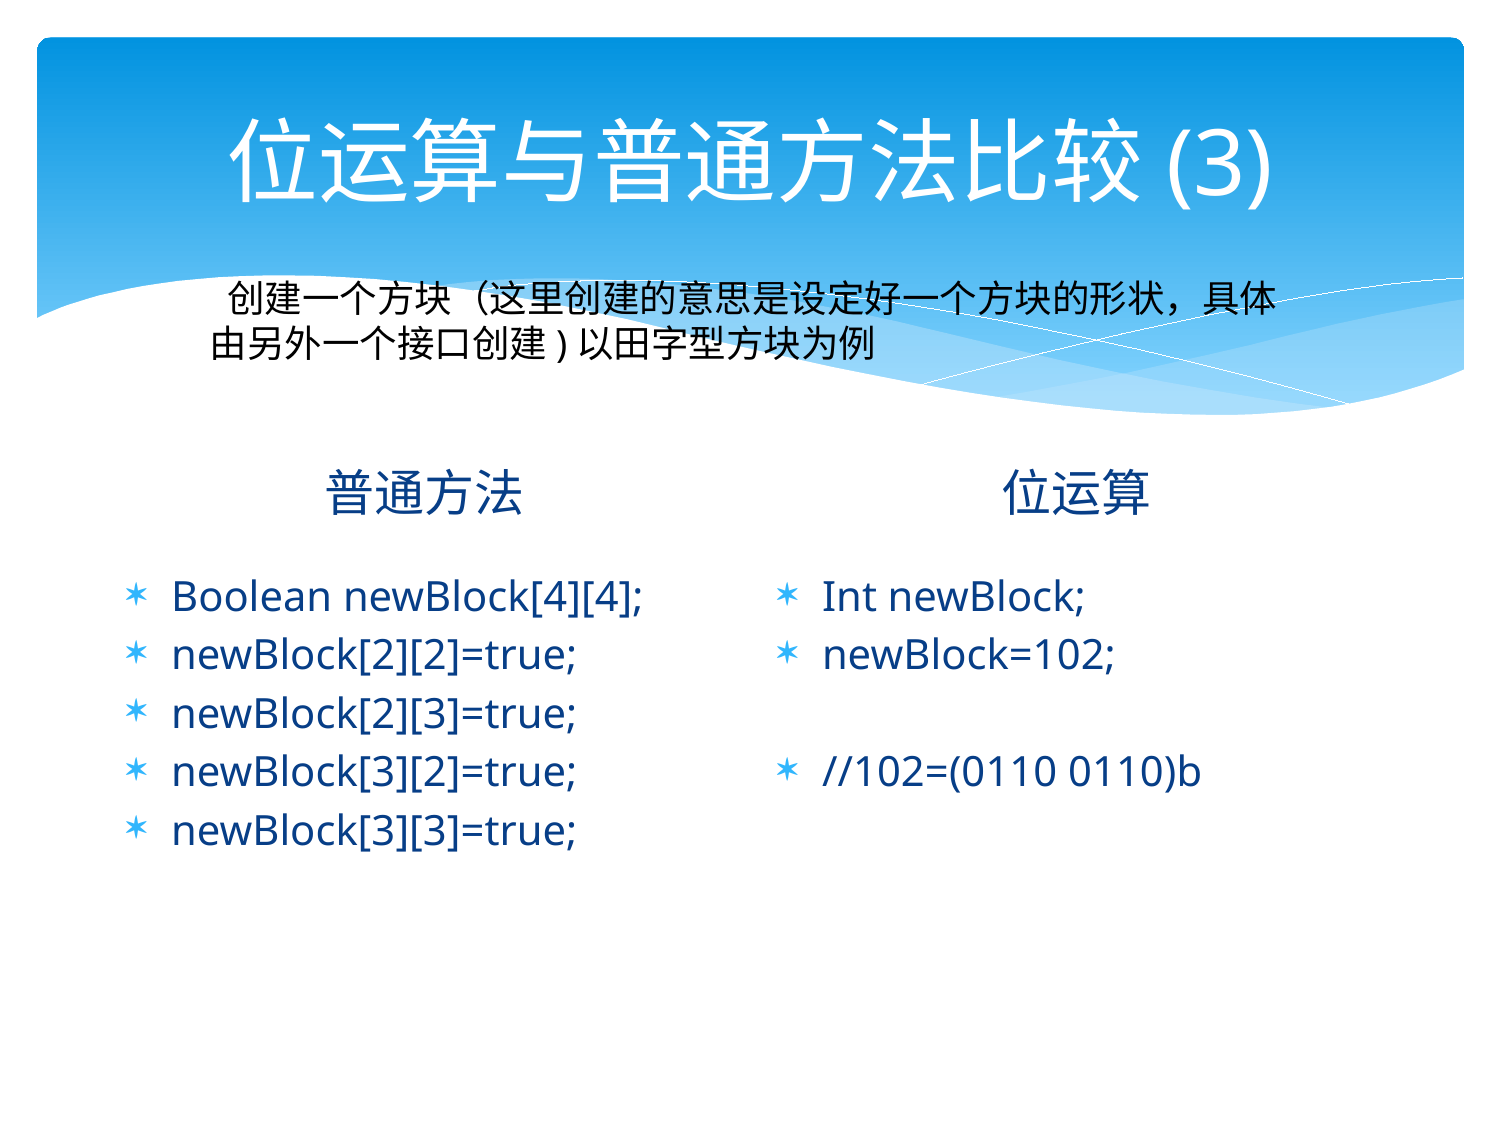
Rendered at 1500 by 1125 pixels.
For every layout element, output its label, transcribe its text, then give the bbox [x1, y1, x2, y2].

list Int newBlock; newBlock=102; //102=(0110 0110)b [761, 562, 1389, 1005]
title 位运算与普通方法比较(3) [75, 55, 1425, 261]
list Boolean newBlock[4][4]; newBlock[2][2]=true; newBlock[2][3]=true; newBlock[3][2]=true; newBlock[3][3]=true; [111, 562, 738, 1005]
list 普通方法 [111, 439, 738, 545]
text_box 创建一个方块（这里创建的意思是设定好一个方块的形状，具体由另外一个接口创建)以田字型方块为例 [194, 267, 1329, 372]
list 位运算 [762, 439, 1390, 545]
